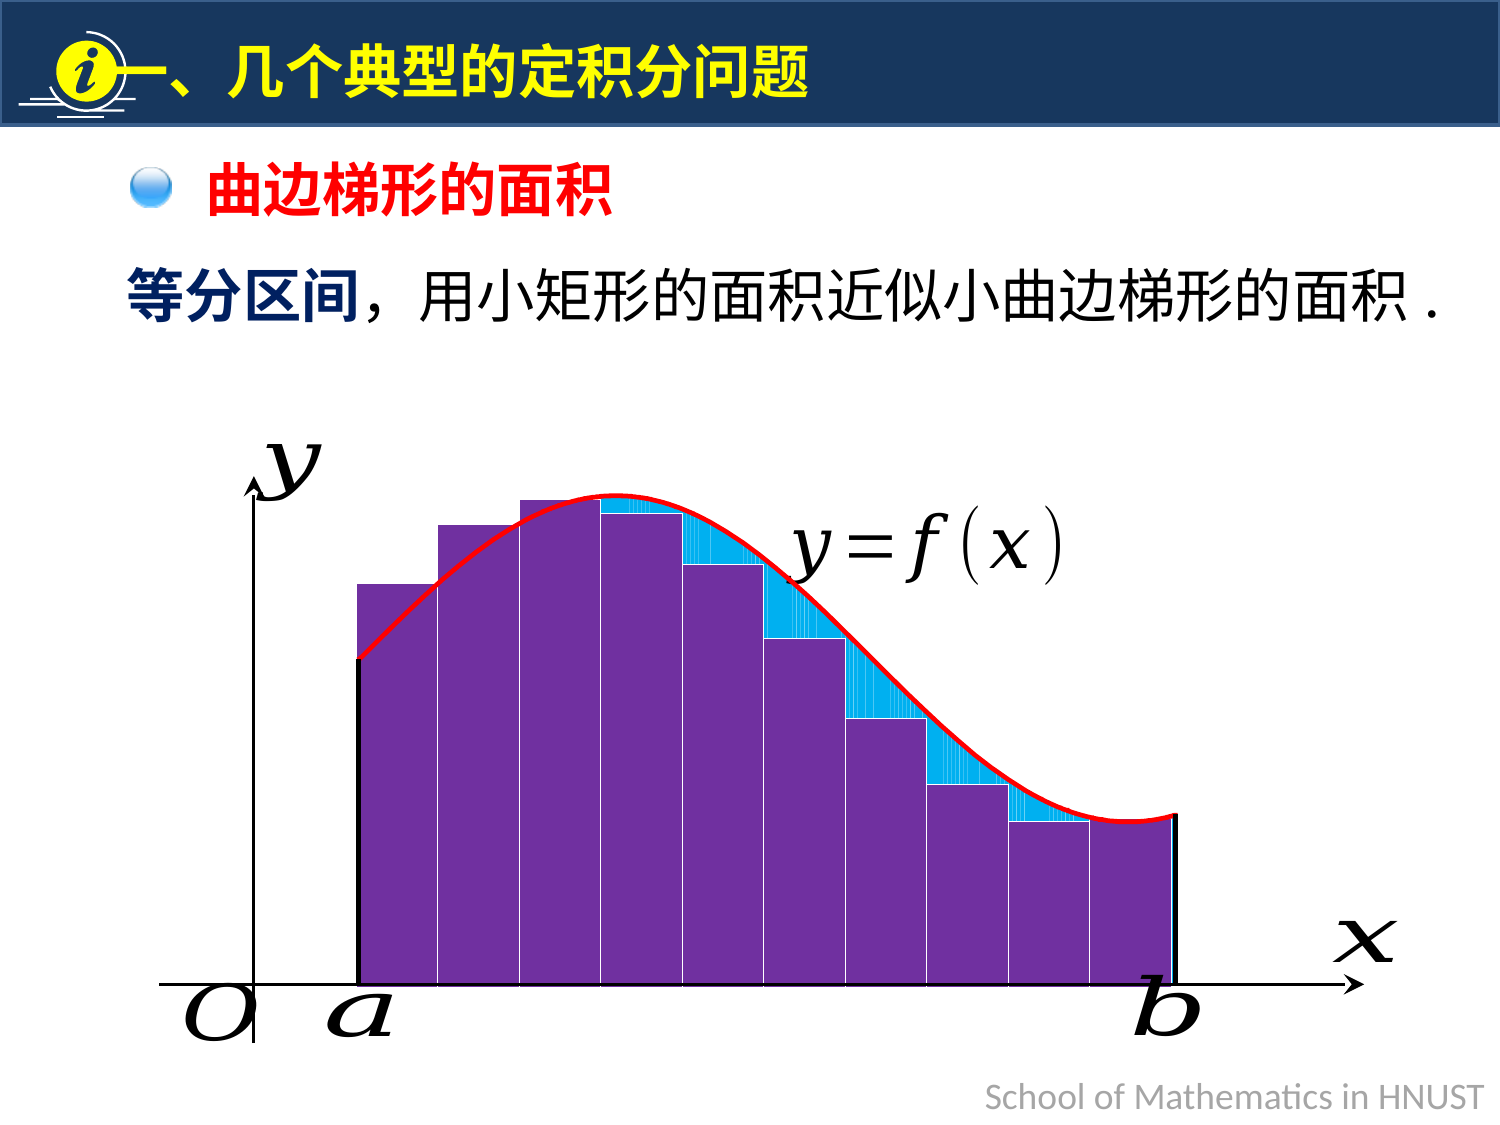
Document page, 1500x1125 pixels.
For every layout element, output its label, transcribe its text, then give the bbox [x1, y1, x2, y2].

picture [130, 167, 172, 208]
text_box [159, 416, 1404, 1059]
text_box 曲边梯形的面积 [115, 145, 666, 230]
